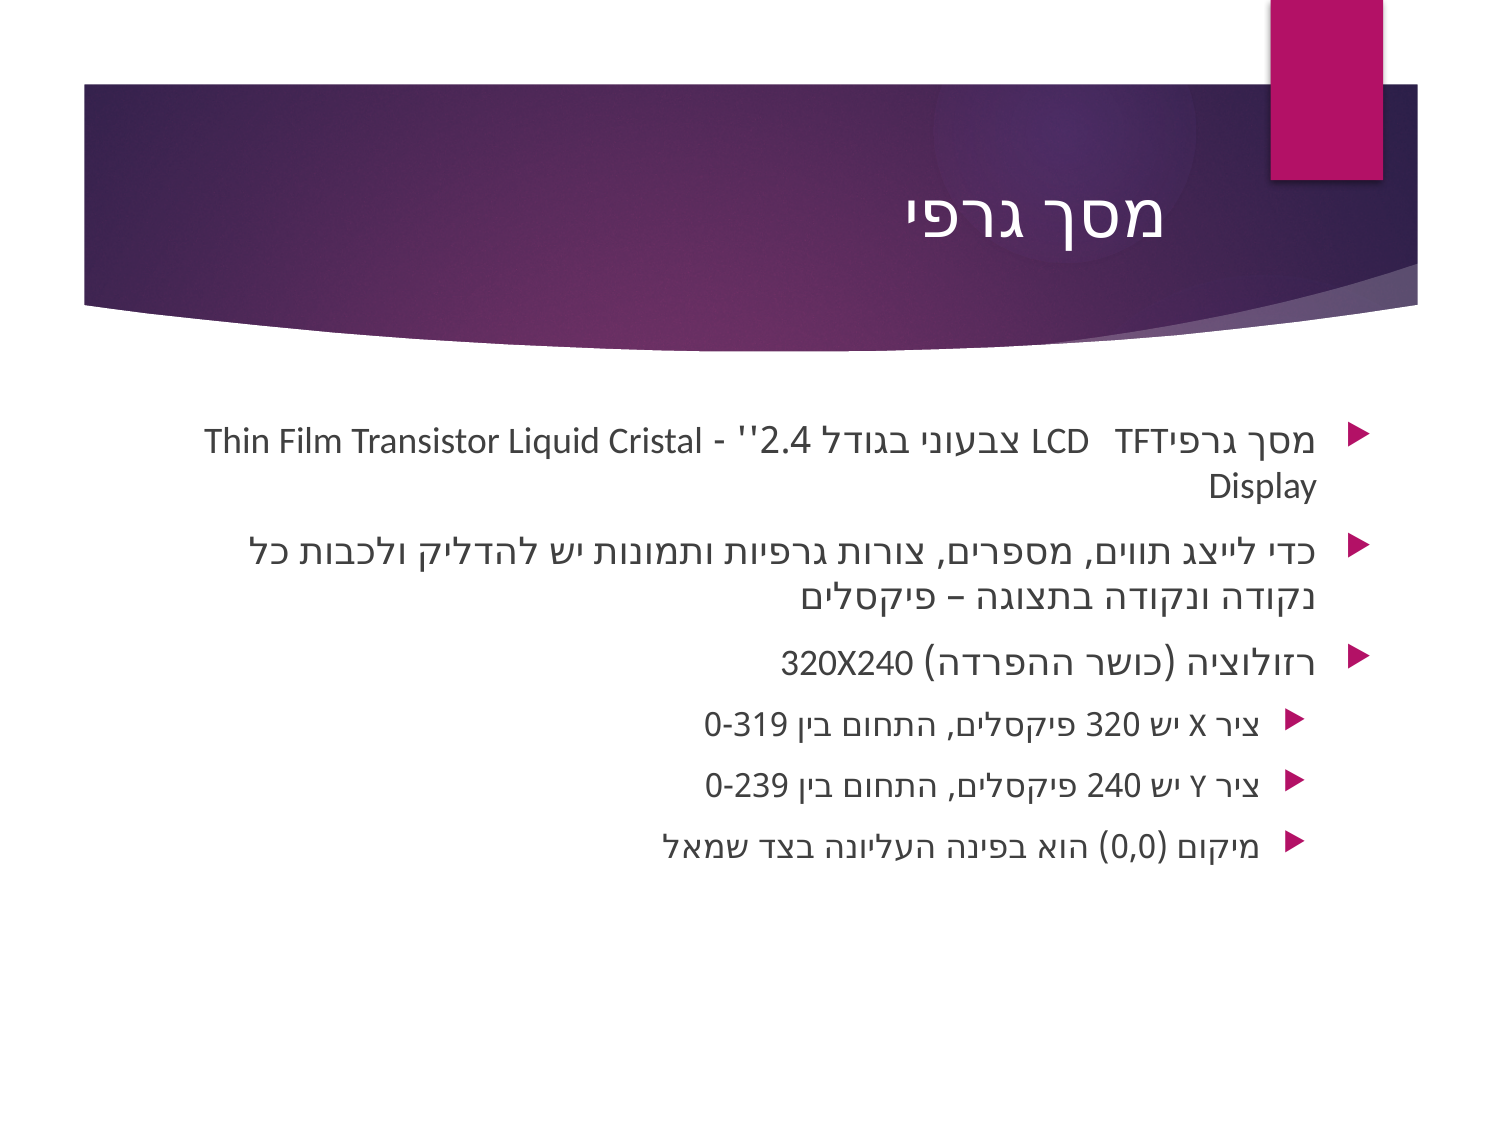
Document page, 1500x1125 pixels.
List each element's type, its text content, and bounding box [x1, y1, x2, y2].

list מסך גרפיLCD TFT צבעוני בגודל 2.4'' - Thin Film Transistor Liquid Cristal Display כדי לייצג תווים, מספרים, צורות גרפיות ותמונות יש להדליק ולכבות כל נקודה ונקודה בתצוגה – פיקסלים רזולוציה (כושר ההפרדה) 320X240 ציר X יש 320 פיקסלים, התחום בין 0-319 ציר Y יש 240 פיקסלים, התחום בין 0-239 מיקום (0,0) הוא בפינה העליונה בצד שמאל [141, 408, 1389, 988]
title מסך גרפי [142, 152, 1183, 269]
